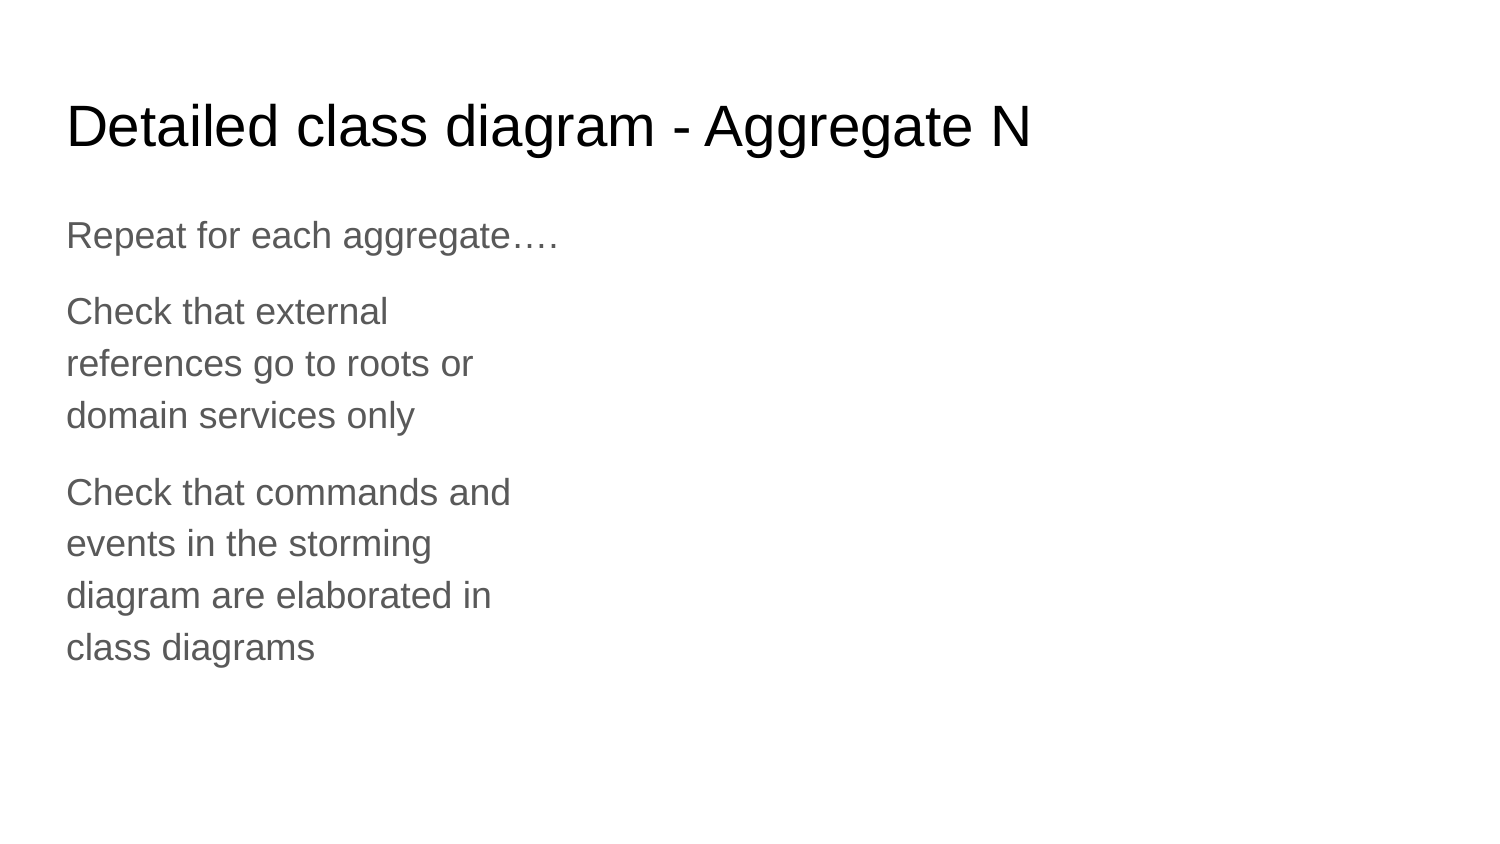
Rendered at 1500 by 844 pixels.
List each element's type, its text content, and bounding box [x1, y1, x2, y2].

title Detailed class diagram - Aggregate N [51, 72, 1449, 167]
list Repeat for each aggregate…. Check that external references go to roots or domain services only Check that commands and events in the storming diagram are elaborated in class diagrams [51, 189, 581, 750]
